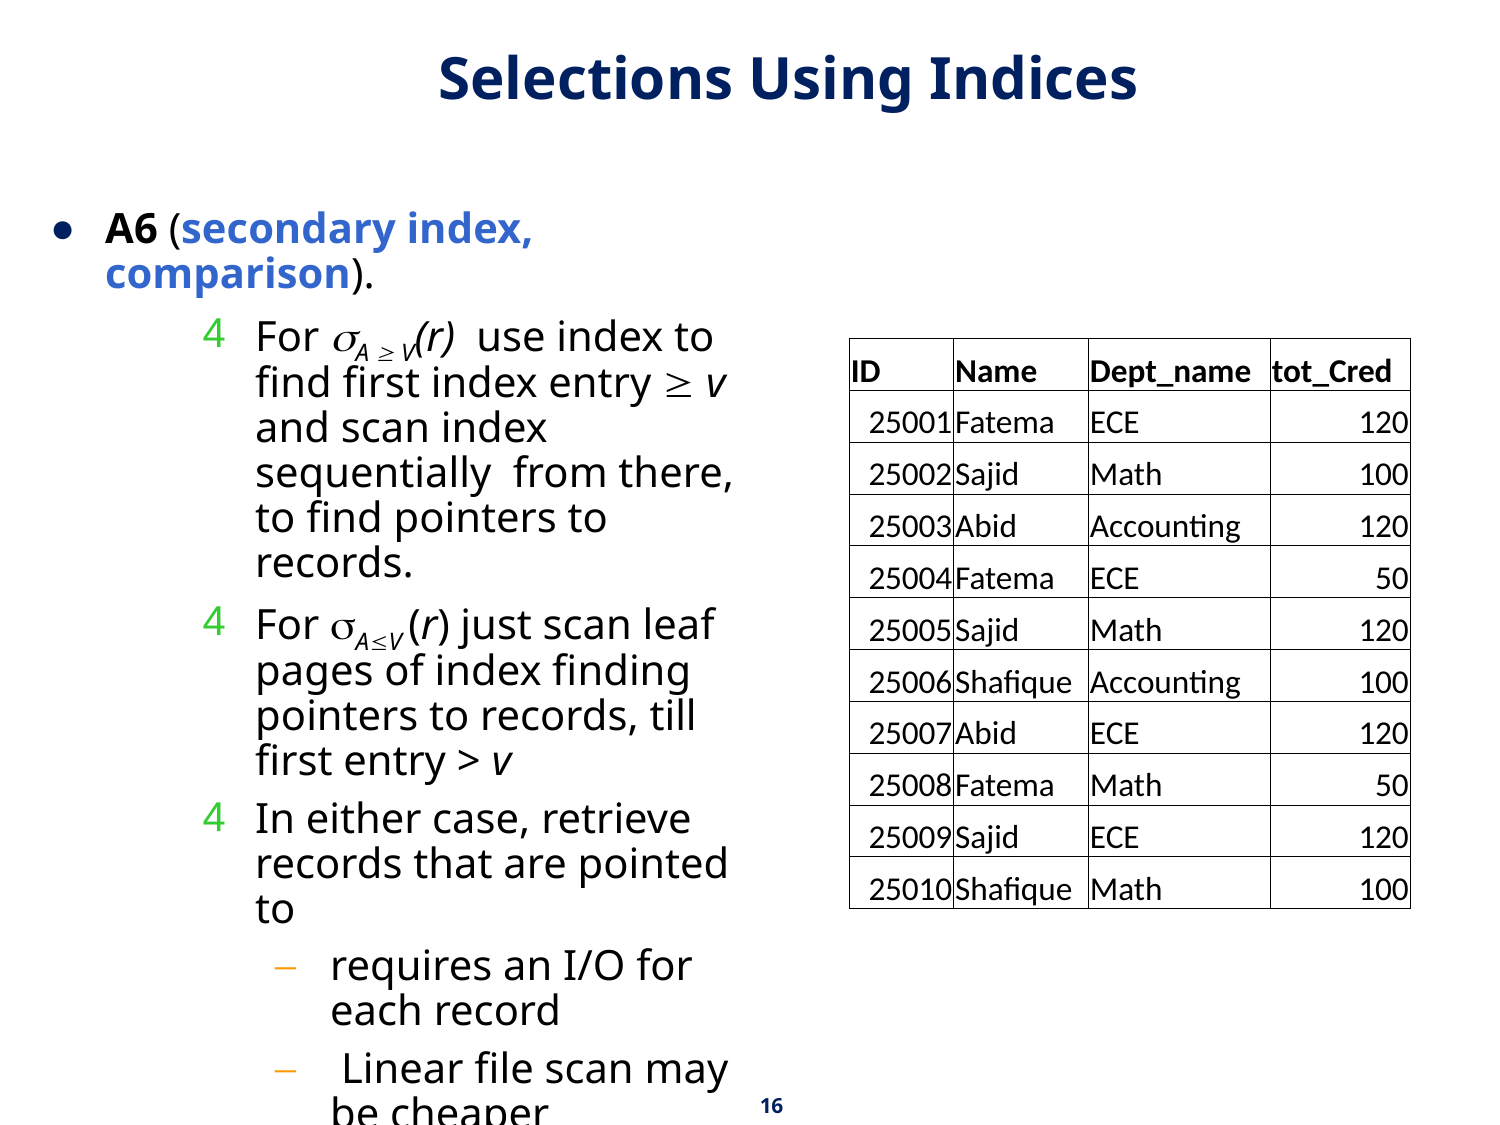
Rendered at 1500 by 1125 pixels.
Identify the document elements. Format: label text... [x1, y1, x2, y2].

title Selections Using Indices [126, 19, 1451, 120]
table_cell Shafique [954, 857, 1088, 908]
table_cell 120 [1271, 391, 1410, 442]
table_cell Abid [954, 702, 1088, 753]
table_cell Math [1089, 754, 1270, 805]
table_cell Math [1089, 857, 1270, 908]
table_cell 25005 [850, 598, 953, 649]
table_header Dept_name [1089, 339, 1270, 390]
list A6 (secondary index, comparison). For A  V(r) use index to find first index entry  v and scan index sequentially from there, to find pointers to records. For AV (r) just scan leaf pages of index finding pointers to records, till first entry > v In either case, retrieve records that are pointed to requires an I/O for each record Linear file scan may be cheaper [15, 200, 789, 804]
table_cell ECE [1089, 806, 1270, 856]
table_cell 25007 [850, 702, 953, 753]
table_cell Accounting [1089, 495, 1270, 545]
table_cell 25004 [850, 546, 953, 597]
table_cell Fatema [954, 391, 1088, 442]
table_cell ECE [1089, 546, 1270, 597]
table_header tot_Cred [1271, 339, 1410, 390]
table_cell ECE [1089, 391, 1270, 442]
table_cell 100 [1271, 650, 1410, 701]
table_cell 50 [1271, 546, 1410, 597]
table_cell 50 [1271, 754, 1410, 805]
table_cell 120 [1271, 495, 1410, 545]
table_cell Fatema [954, 546, 1088, 597]
table_cell Math [1089, 598, 1270, 649]
table_cell Abid [954, 495, 1088, 545]
table_cell 120 [1271, 598, 1410, 649]
table_cell 120 [1271, 806, 1410, 856]
table_cell Sajid [954, 806, 1088, 856]
table_cell 25002 [850, 443, 953, 494]
table_cell 25009 [850, 806, 953, 856]
table_cell 100 [1271, 443, 1410, 494]
table_cell Sajid [954, 443, 1088, 494]
table_cell 25006 [850, 650, 953, 701]
table_cell 25008 [850, 754, 953, 805]
table_cell 25003 [850, 495, 953, 545]
table_cell 25001 [850, 391, 953, 442]
table_header ID [850, 339, 953, 390]
table_cell Sajid [954, 598, 1088, 649]
table_cell 100 [1271, 857, 1410, 908]
table_cell 120 [1271, 702, 1410, 753]
table_cell Accounting [1089, 650, 1270, 701]
table_cell Fatema [954, 754, 1088, 805]
table_header Name [954, 339, 1088, 390]
table_cell ECE [1089, 702, 1270, 753]
table_cell 25010 [850, 857, 953, 908]
table_cell Shafique [954, 650, 1088, 701]
table_cell Math [1089, 443, 1270, 494]
